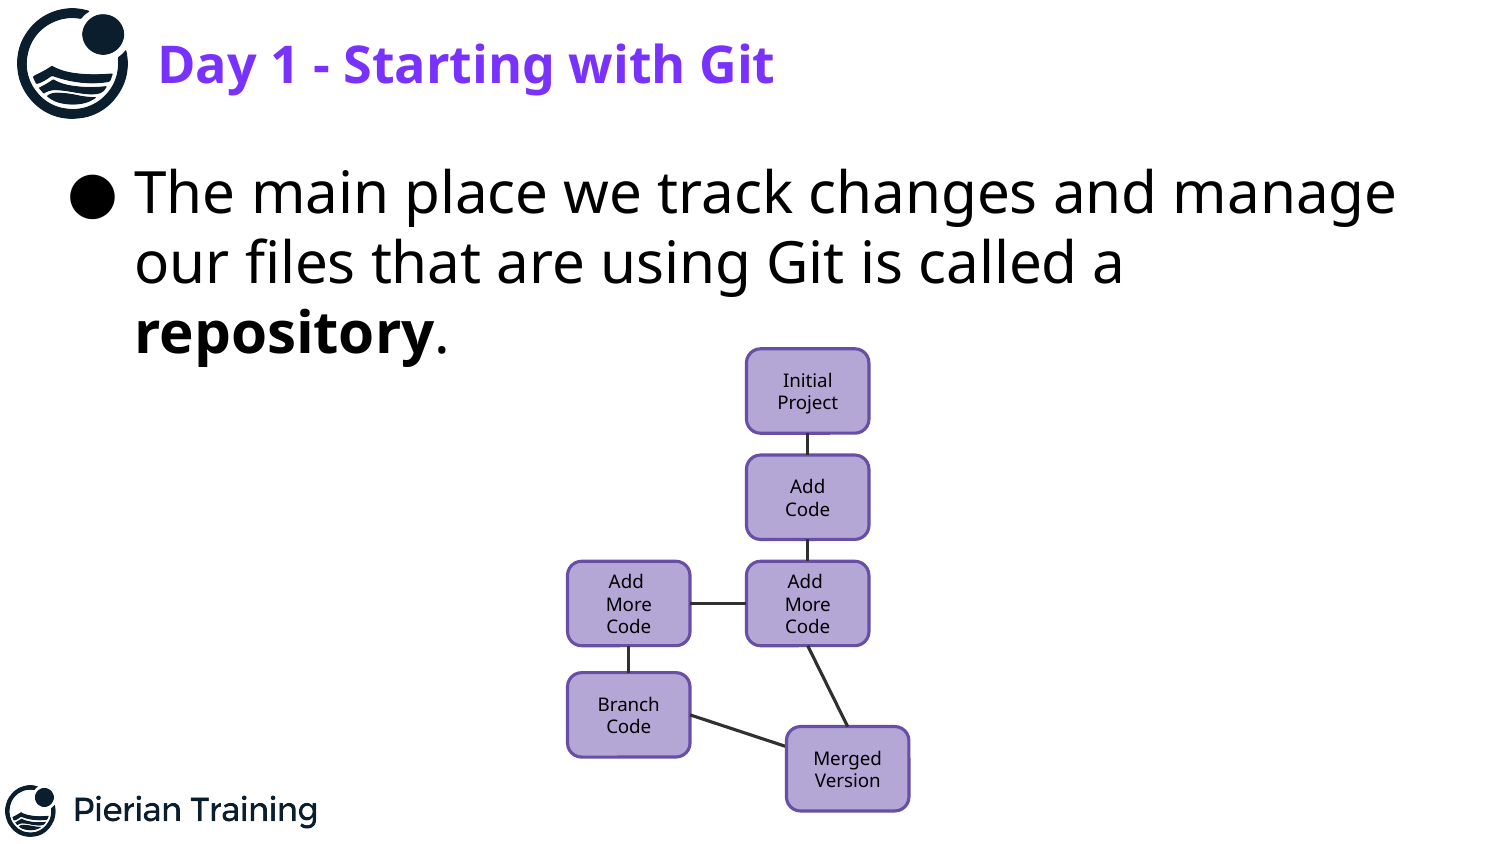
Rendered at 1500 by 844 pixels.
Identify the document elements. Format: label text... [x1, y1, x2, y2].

text_box Merged Version [786, 726, 909, 812]
text_box Day 1 - Starting with Git [142, 16, 1432, 110]
text_box Branch Code [567, 672, 691, 758]
text_box The main place we track changes and manage our files that are using Git is called a repository. [44, 140, 1432, 381]
text_box Initial Project [746, 348, 869, 434]
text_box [807, 645, 848, 727]
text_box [689, 714, 787, 747]
picture [4, 785, 318, 837]
text_box Add More Code [567, 561, 691, 646]
text_box Add Code [746, 455, 869, 540]
picture [16, 8, 128, 120]
text_box Add More Code [746, 561, 869, 646]
